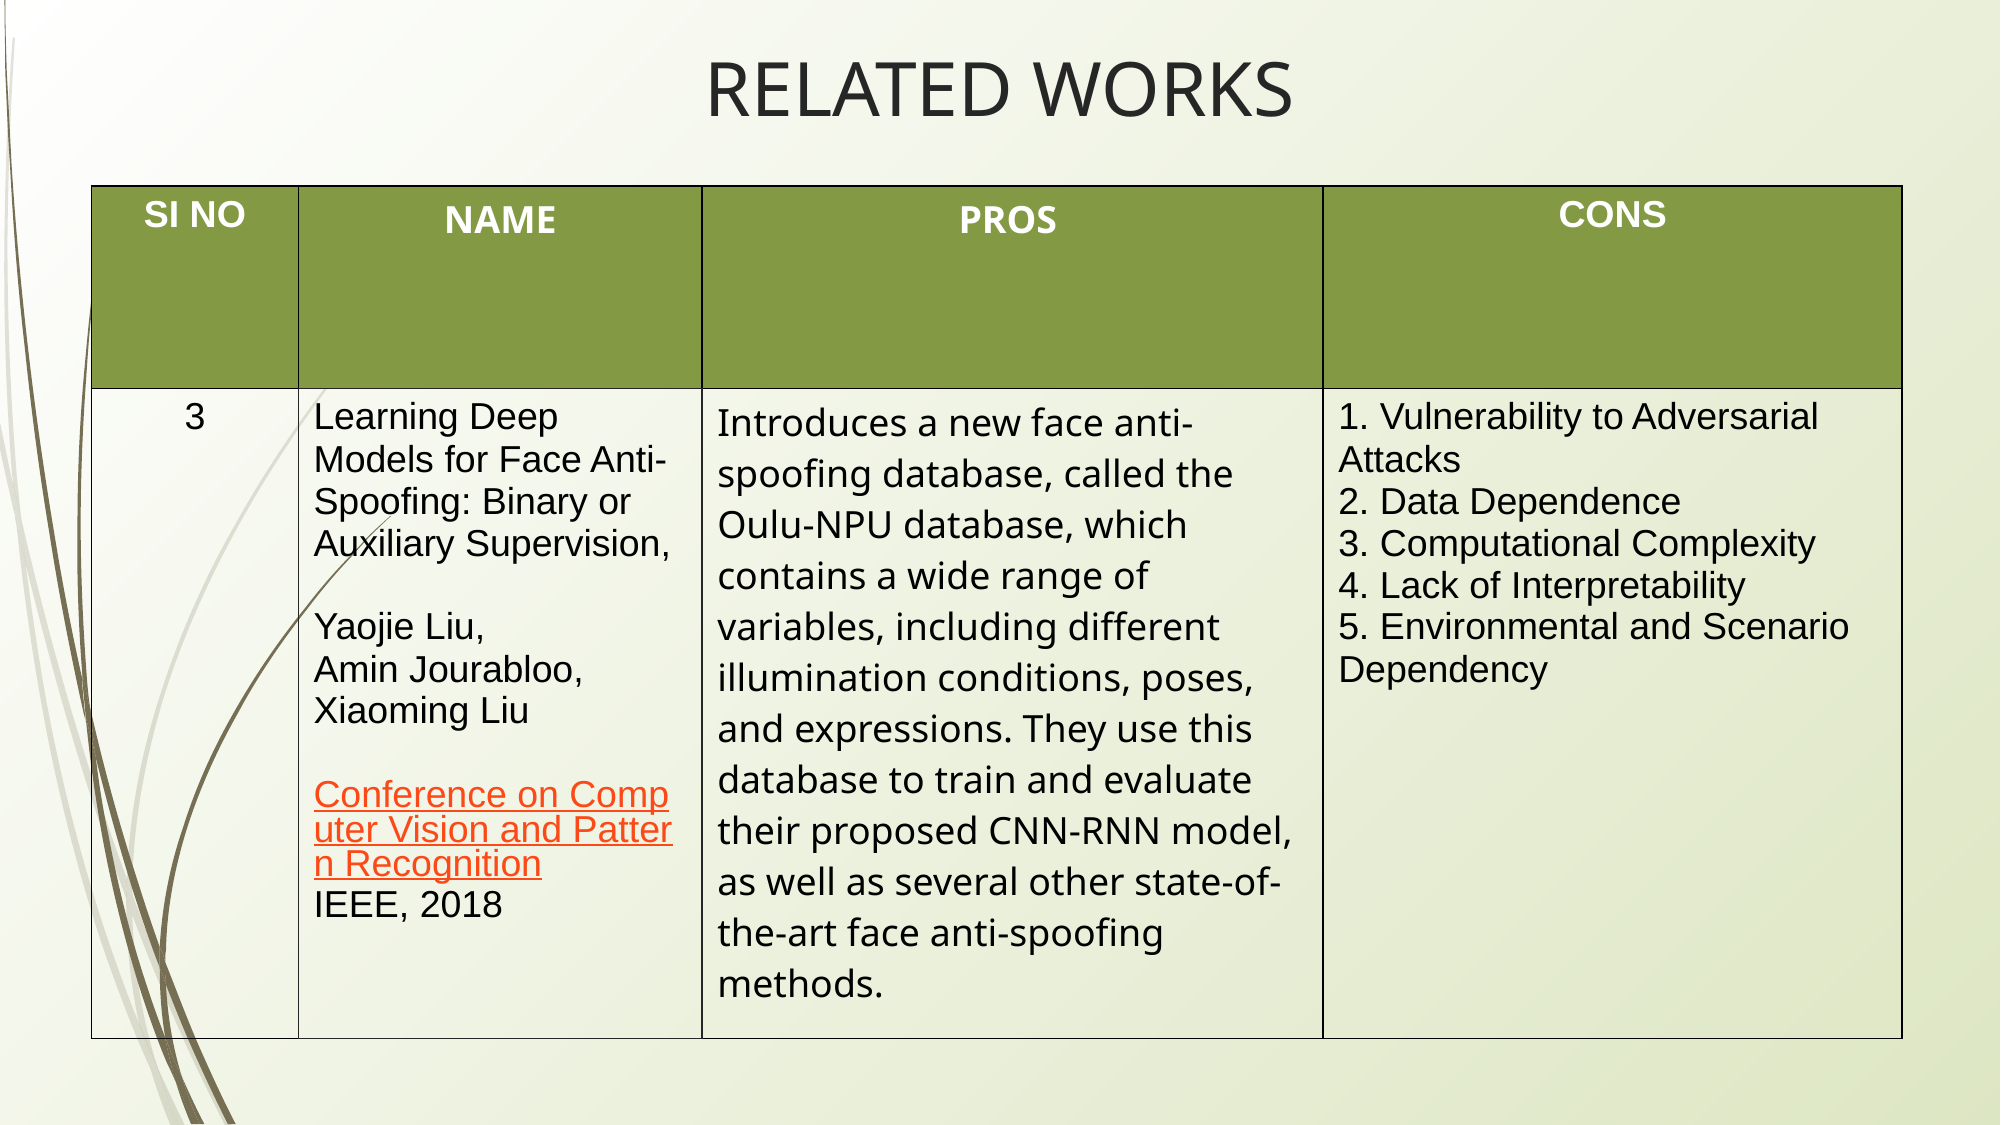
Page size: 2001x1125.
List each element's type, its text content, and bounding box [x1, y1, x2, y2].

table_cell 1. Vulnerability to Adversarial Attacks 2. Data Dependence 3. Computational Complexity 4. Lack of Interpretability 5. Environmental and Scenario Dependency [1324, 389, 1901, 1038]
title RELATED WORKS [269, 34, 1731, 153]
table_header CONS [1324, 187, 1901, 388]
table_header PROS [703, 187, 1322, 388]
table_cell Learning Deep Models for Face Anti-Spoofing: Binary or Auxiliary Supervision, Yaojie Liu, Amin Jourabloo, Xiaoming Liu Conference on Computer Vision and Pattern Recognition IEEE, 2018 [299, 389, 701, 1038]
table_cell 3 [92, 389, 298, 1038]
table_header SI NO [92, 187, 298, 388]
table_header NAME [299, 187, 701, 388]
table_cell Introduces a new face anti-spoofing database, called the Oulu-NPU database, which contains a wide range of variables, including different illumination conditions, poses, and expressions. They use this database to train and evaluate their proposed CNN-RNN model, as well as several other state-of-the-art face anti-spoofing methods. [703, 389, 1322, 1038]
